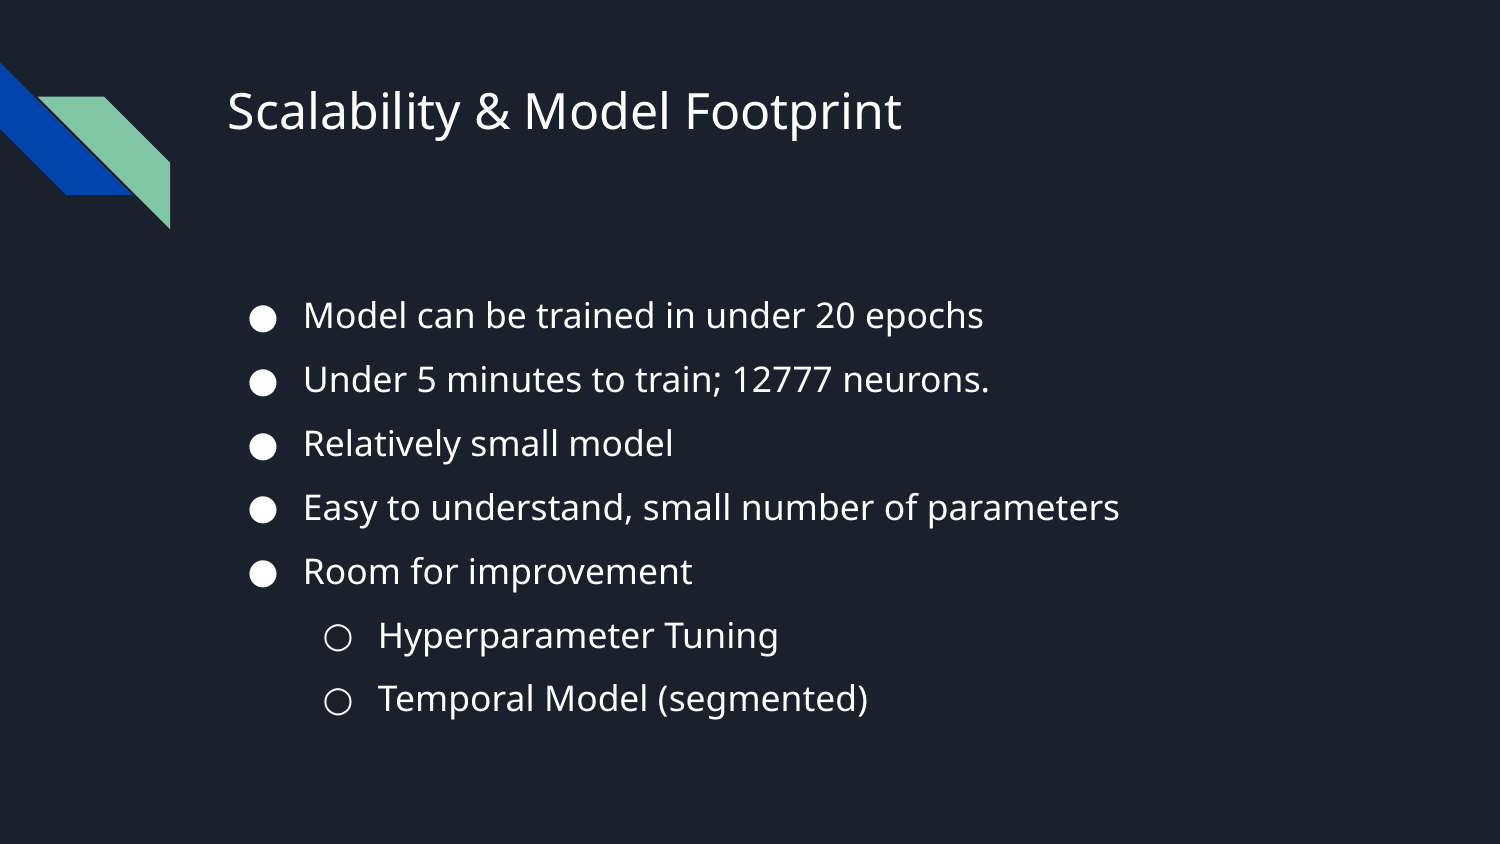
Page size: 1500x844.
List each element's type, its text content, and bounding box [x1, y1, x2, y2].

list Model can be trained in under 20 epochs Under 5 minutes to train; 12777 neurons. Relatively small model Easy to understand, small number of parameters Room for improvement Hyperparameter Tuning Temporal Model (segmented) [212, 257, 1368, 735]
title Scalability & Model Footprint [212, 64, 1368, 215]
